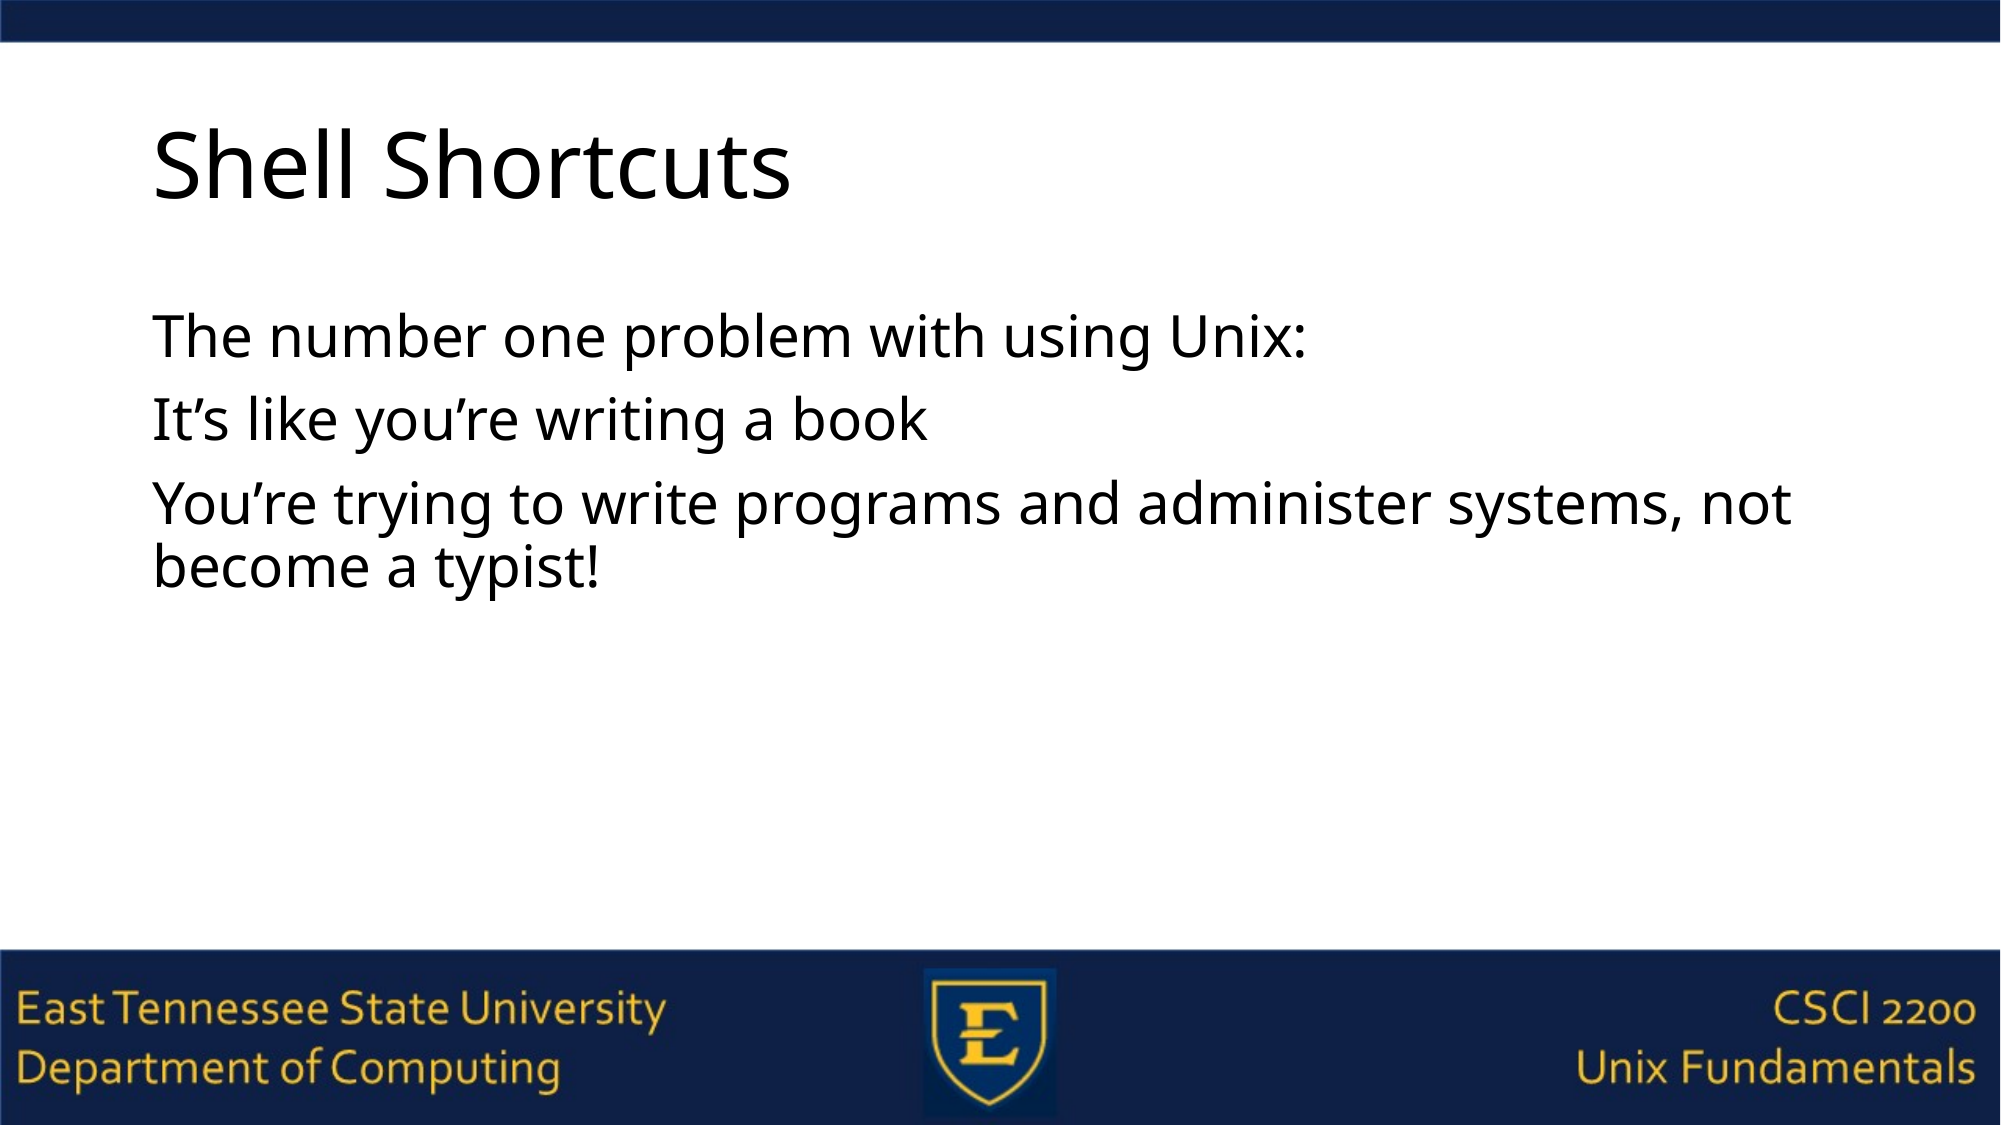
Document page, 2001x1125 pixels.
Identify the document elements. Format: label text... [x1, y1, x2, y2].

list The number one problem with using Unix: It’s like you’re writing a book You’re trying to write programs and administer systems, not become a typist! [137, 299, 1863, 1014]
picture [0, 0, 2001, 1125]
title Shell Shortcuts [137, 59, 1863, 278]
